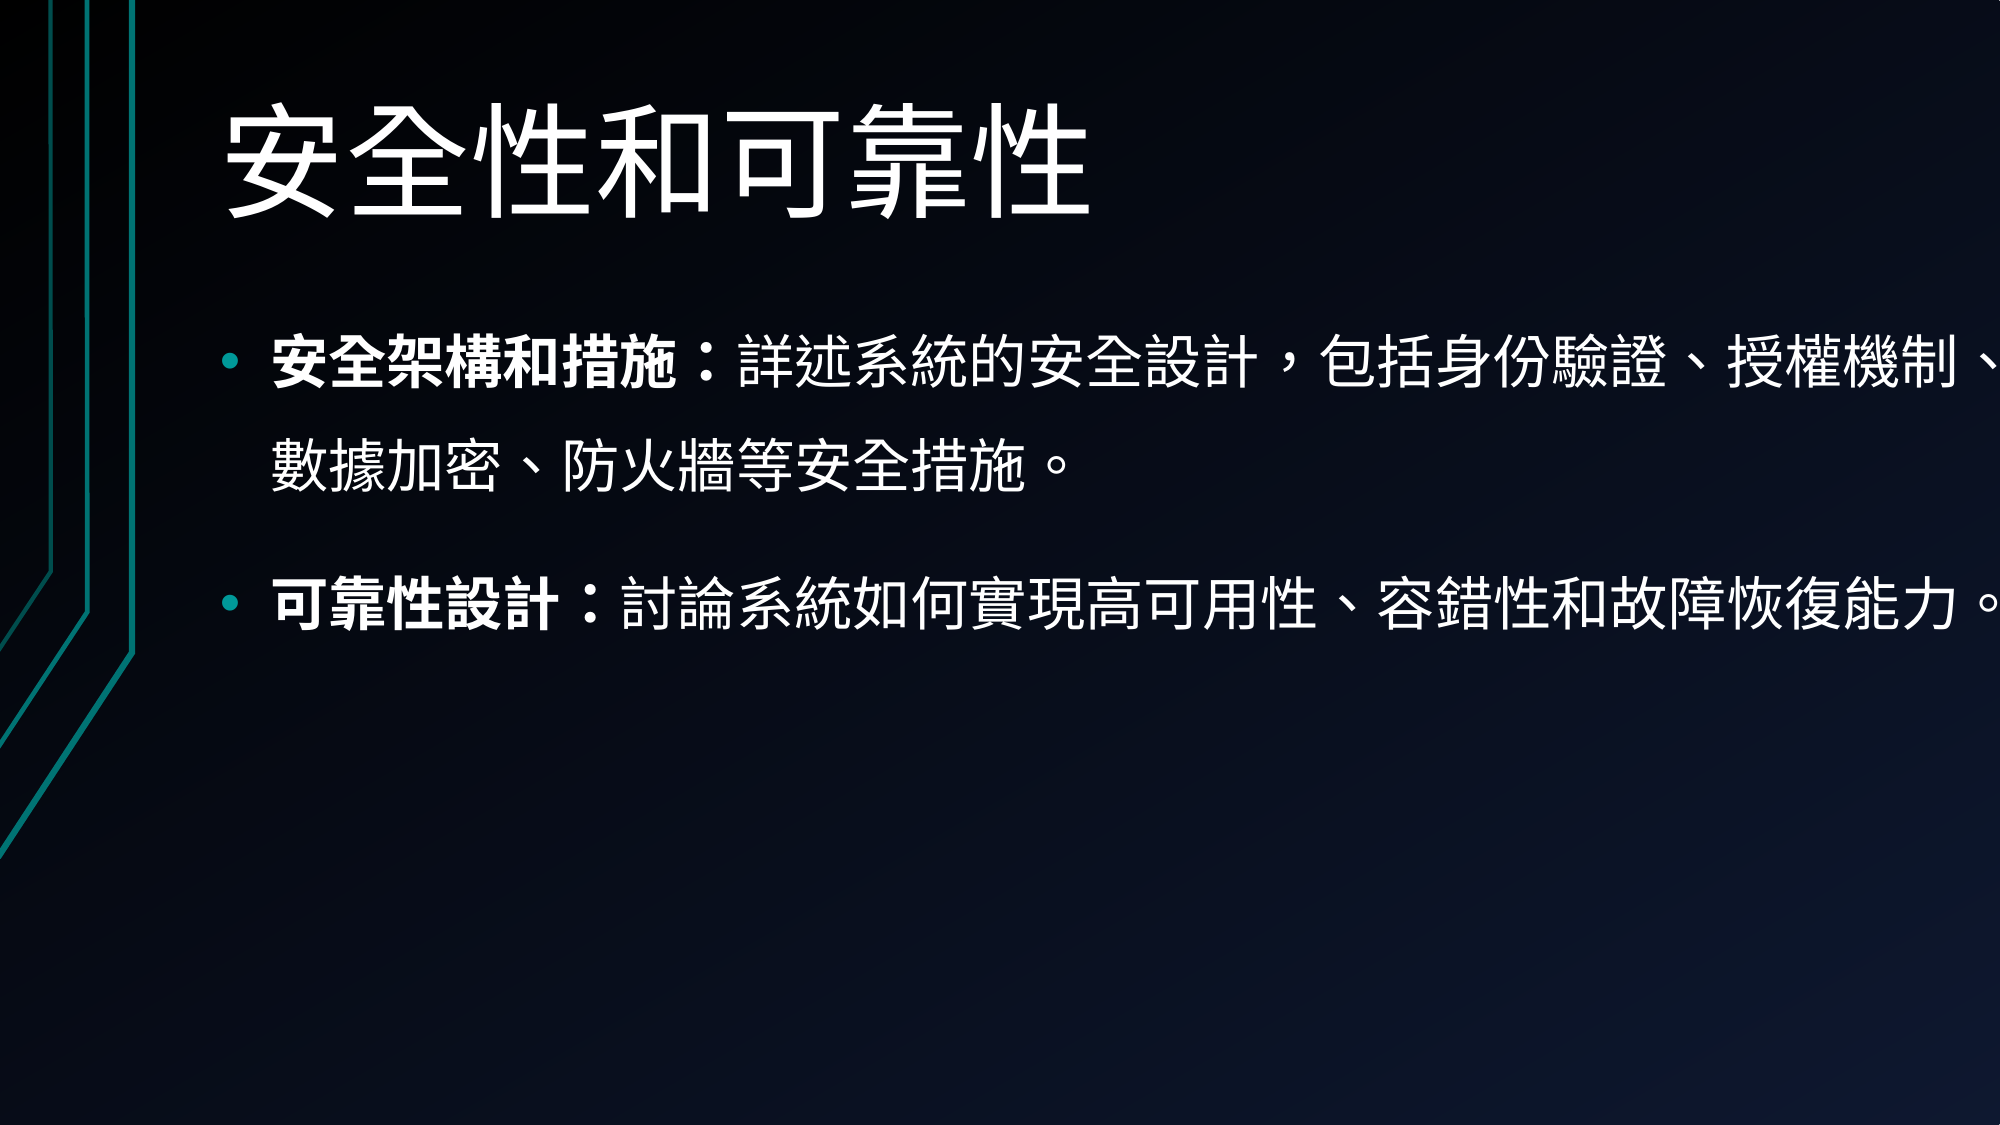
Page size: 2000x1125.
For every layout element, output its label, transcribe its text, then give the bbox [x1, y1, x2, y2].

title 安全性和可靠性 [199, 45, 1900, 246]
list 安全架構和措施：詳述系統的安全設計，包括身份驗證、授權機制、數據加密、防火牆等安全措施。 可靠性設計：討論系統如何實現高可用性、容錯性和故障恢復能力。 [199, 279, 1981, 1125]
